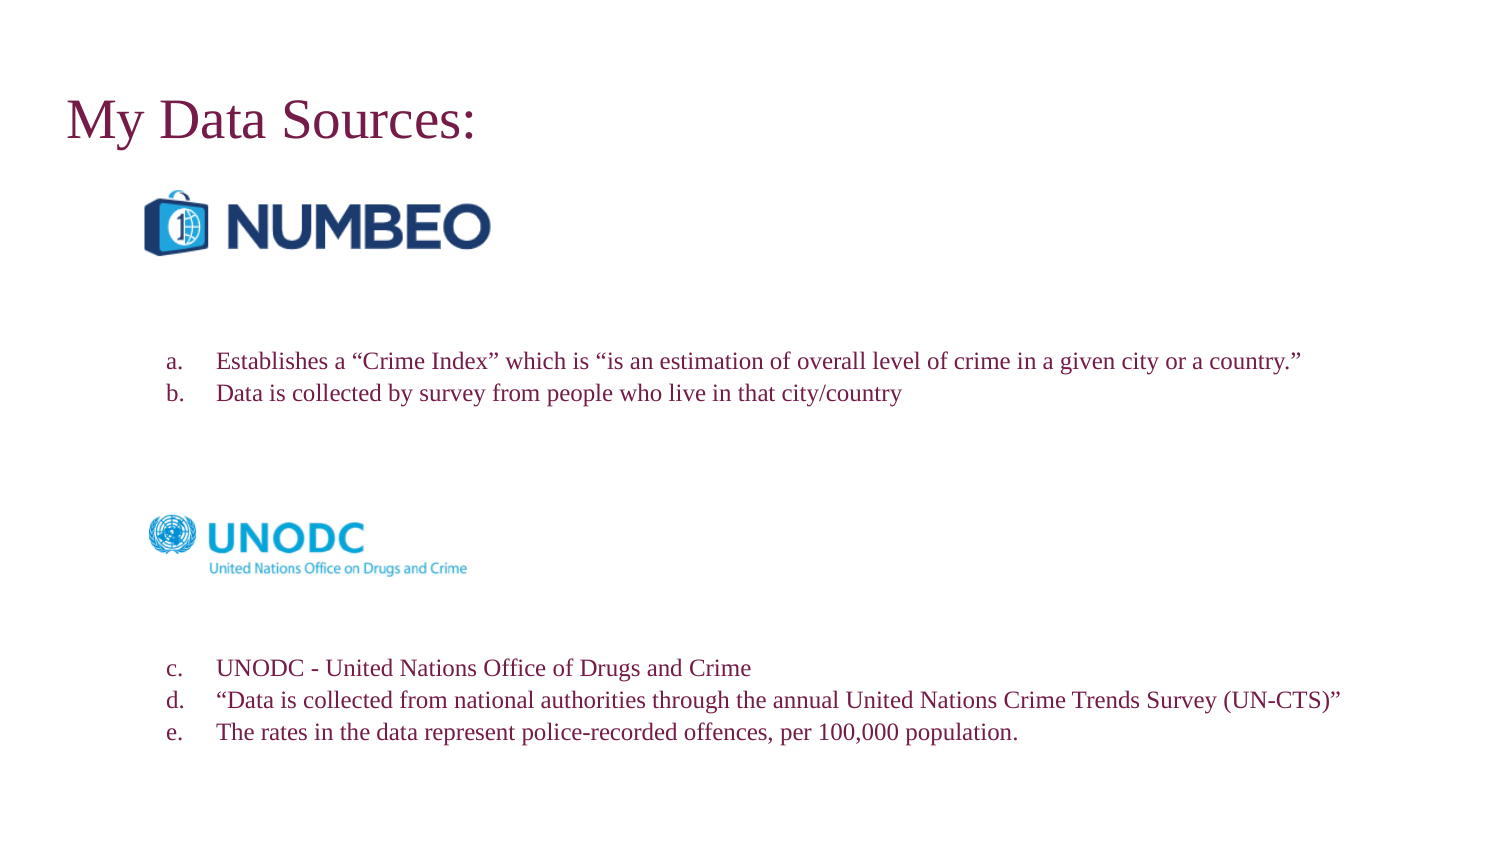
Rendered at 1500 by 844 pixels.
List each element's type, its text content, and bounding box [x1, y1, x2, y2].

picture [133, 188, 501, 263]
picture [133, 507, 480, 594]
list Establishes a “Crime Index” which is “is an estimation of overall level of crime in a given city or a country.” Data is collected by survey from people who live in that city/country UNODC - United Nations Office of Drugs and Crime “Data is collected from national authorities through the annual United Nations Crime Trends Survey (UN-CTS)” The rates in the data represent police-recorded offences, per 100,000 population. [51, 189, 1449, 816]
title My Data Sources: [51, 72, 1449, 167]
